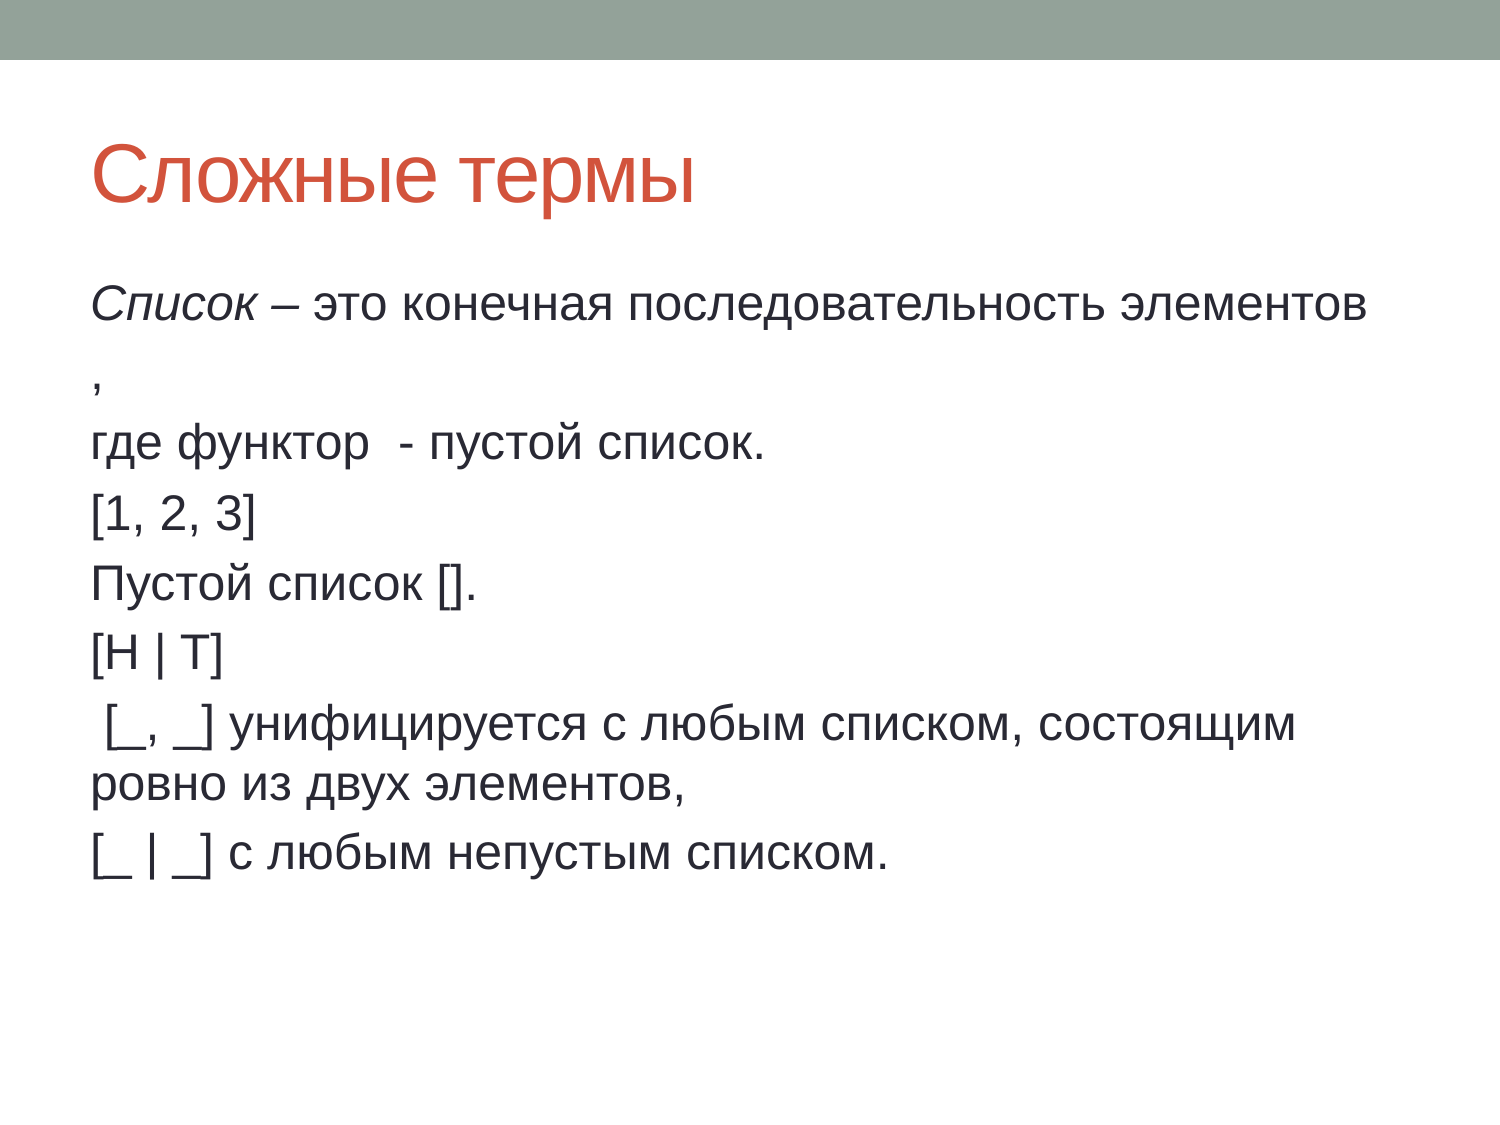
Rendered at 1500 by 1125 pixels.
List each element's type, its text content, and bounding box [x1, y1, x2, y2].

title Сложные термы [75, 87, 1425, 250]
